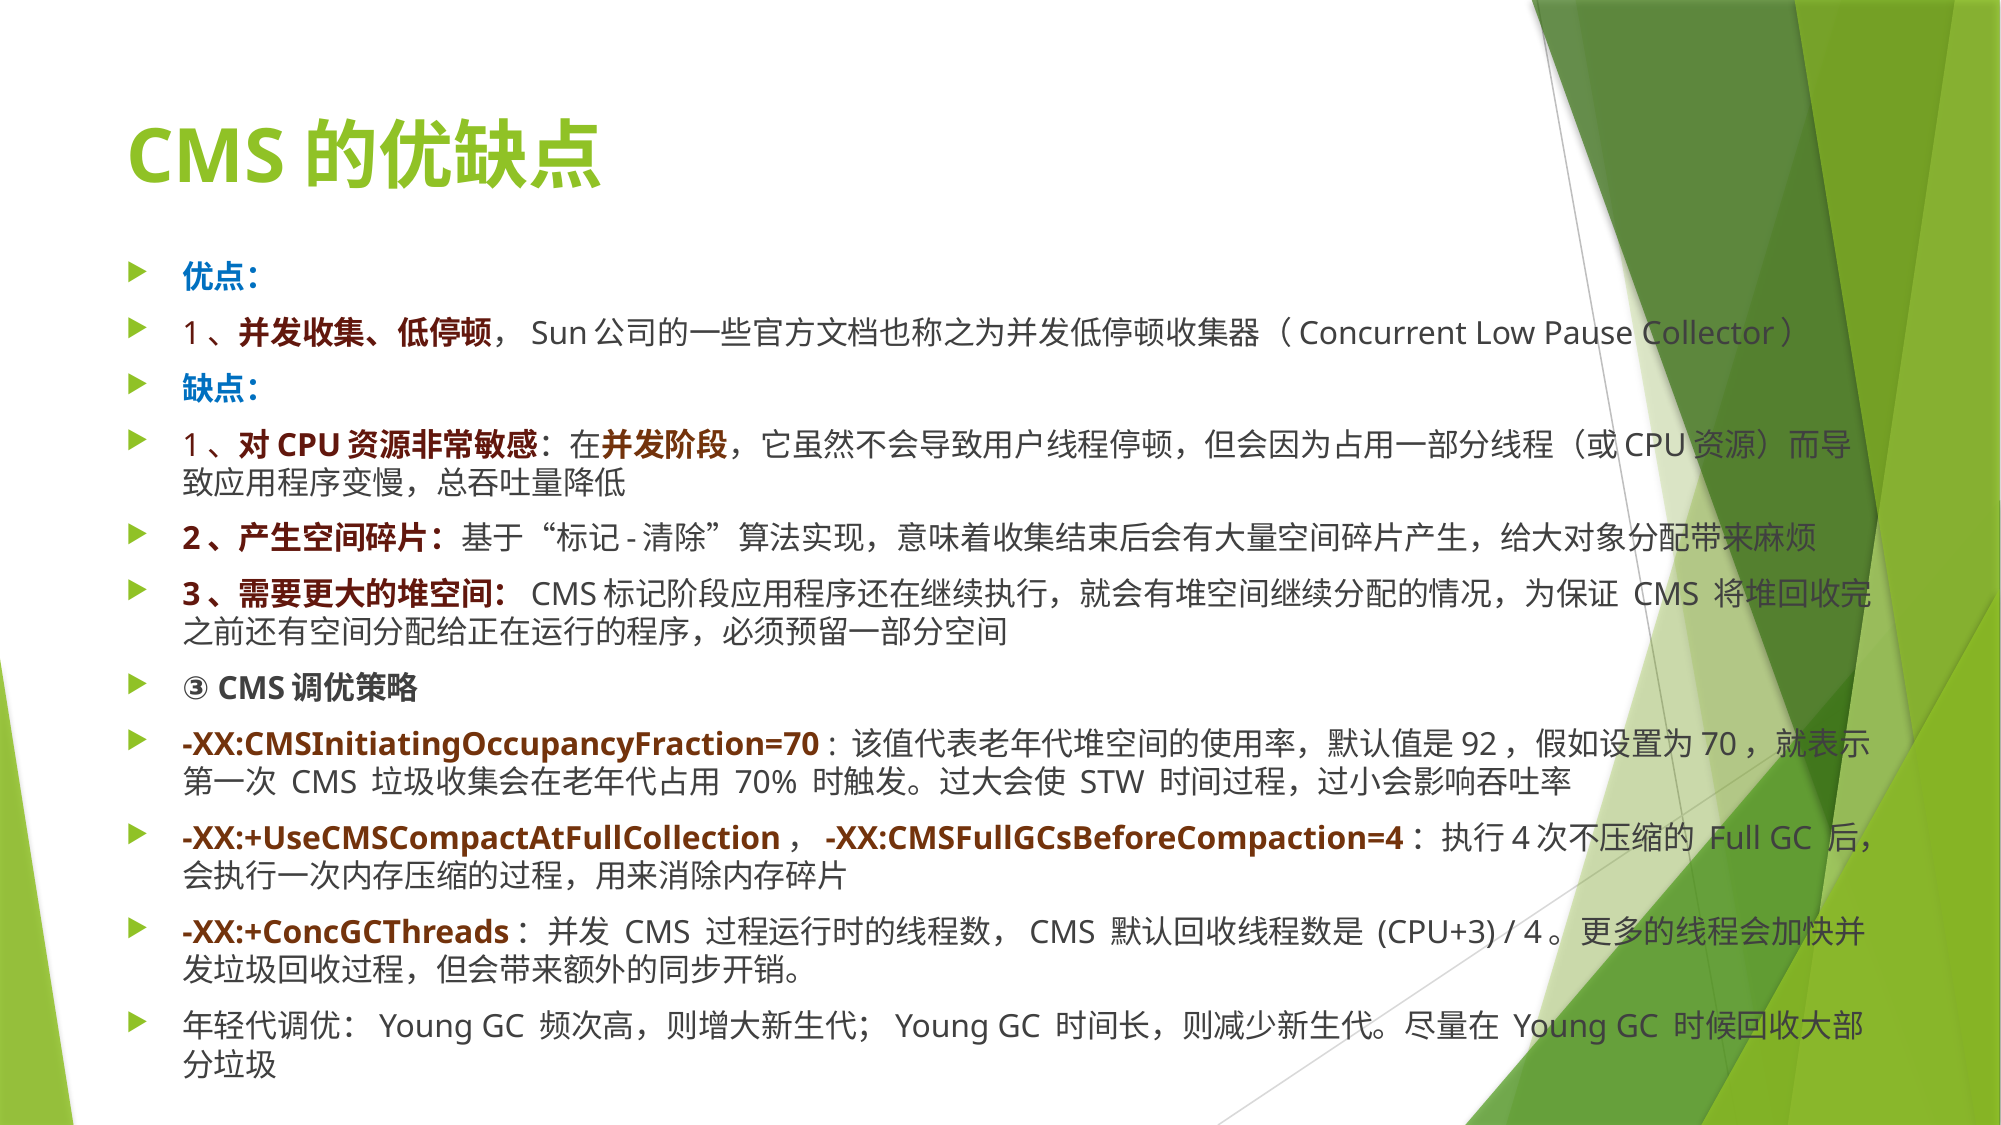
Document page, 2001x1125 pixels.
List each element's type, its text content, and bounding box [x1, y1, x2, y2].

list 优点： 1、并发收集、低停顿，Sun公司的一些官方文档也称之为并发低停顿收集器（Concurrent Low Pause Collector） 缺点： 1、对CPU资源非常敏感：在并发阶段，它虽然不会导致用户线程停顿，但会因为占用一部分线程（或CPU资源）而导致应用程序变慢，总吞吐量降低 2、产生空间碎片：基于“标记-清除”算法实现，意味着收集结束后会有大量空间碎片产生，给大对象分配带来麻烦 3、需要更大的堆空间：CMS标记阶段应用程序还在继续执行，就会有堆空间继续分配的情况，为保证 CMS 将堆回收完之前还有空间分配给正在运行的程序，必须预留一部分空间 ③ CMS调优策略 -XX:CMSInitiatingOccupancyFraction=70 : 该值代表老年代堆空间的使用率，默认值是92，假如设置为70，就表示第一次 CMS 垃圾收集会在老年代占用 70% 时触发。过大会使 STW 时间过程，过小会影响吞吐率 -XX:+UseCMSCompactAtFullCollection，-XX:CMSFullGCsBeforeCompaction=4：执行4次不压缩的 Full GC 后，会执行一次内存压缩的过程，用来消除内存碎片 -XX:+ConcGCThreads：并发 CMS 过程运行时的线程数，CMS 默认回收线程数是 (CPU+3) / 4。更多的线程会加快并发垃圾回收过程，但会带来额外的同步开销。 年轻代调优：Young GC 频次高，则增大新生代；Young GC 时间长，则减少新生代。尽量在 Young GC 时候回收大部分垃圾 [111, 249, 1889, 1096]
title CMS的优缺点 [111, 99, 1522, 249]
